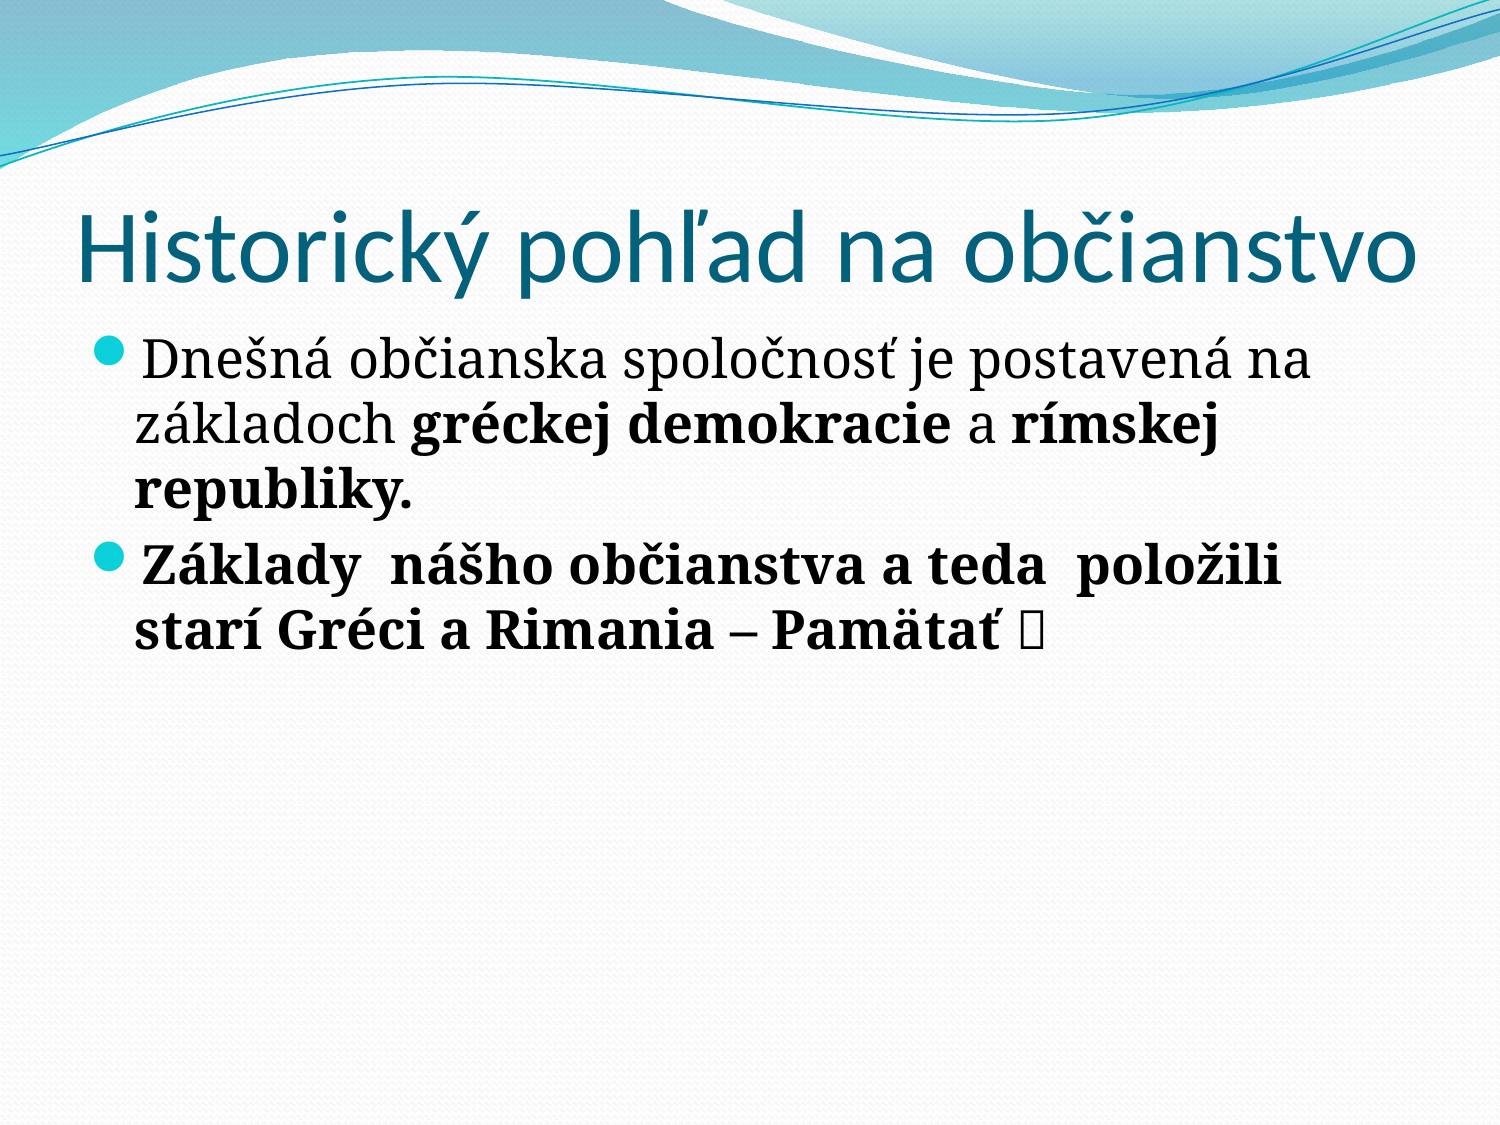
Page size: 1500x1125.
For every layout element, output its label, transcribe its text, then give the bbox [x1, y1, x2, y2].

title Historický pohľad na občianstvo [75, 115, 1425, 303]
list Dnešná občianska spoločnosť je postavená na základoch gréckej demokracie a rímskej republiky. Základy nášho občianstva a teda položili starí Gréci a Rimania – Pamätať  [75, 317, 1425, 1038]
